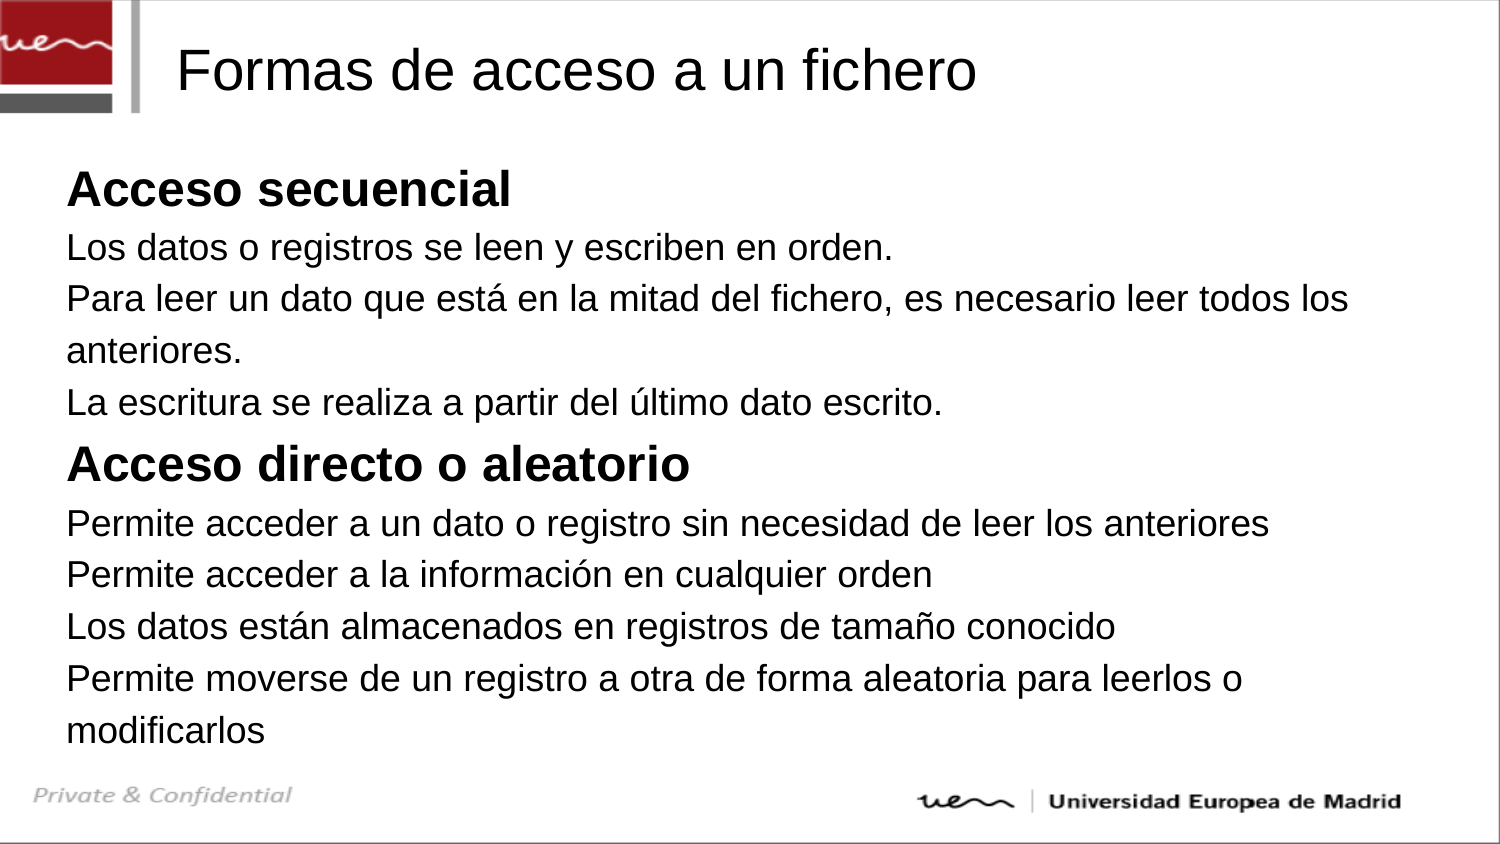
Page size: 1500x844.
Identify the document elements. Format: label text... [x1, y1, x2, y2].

picture [0, 0, 1500, 844]
title Formas de acceso a un fichero [161, 17, 1476, 114]
list Acceso secuencial Los datos o registros se leen y escriben en orden. Para leer un dato que está en la mitad del fichero, es necesario leer todos los anteriores. La escritura se realiza a partir del último dato escrito. Acceso directo o aleatorio Permite acceder a un dato o registro sin necesidad de leer los anteriores Permite acceder a la información en cualquier orden Los datos están almacenados en registros de tamaño conocido Permite moverse de un registro a otra de forma aleatoria para leerlos o modificarlos [51, 131, 1449, 773]
